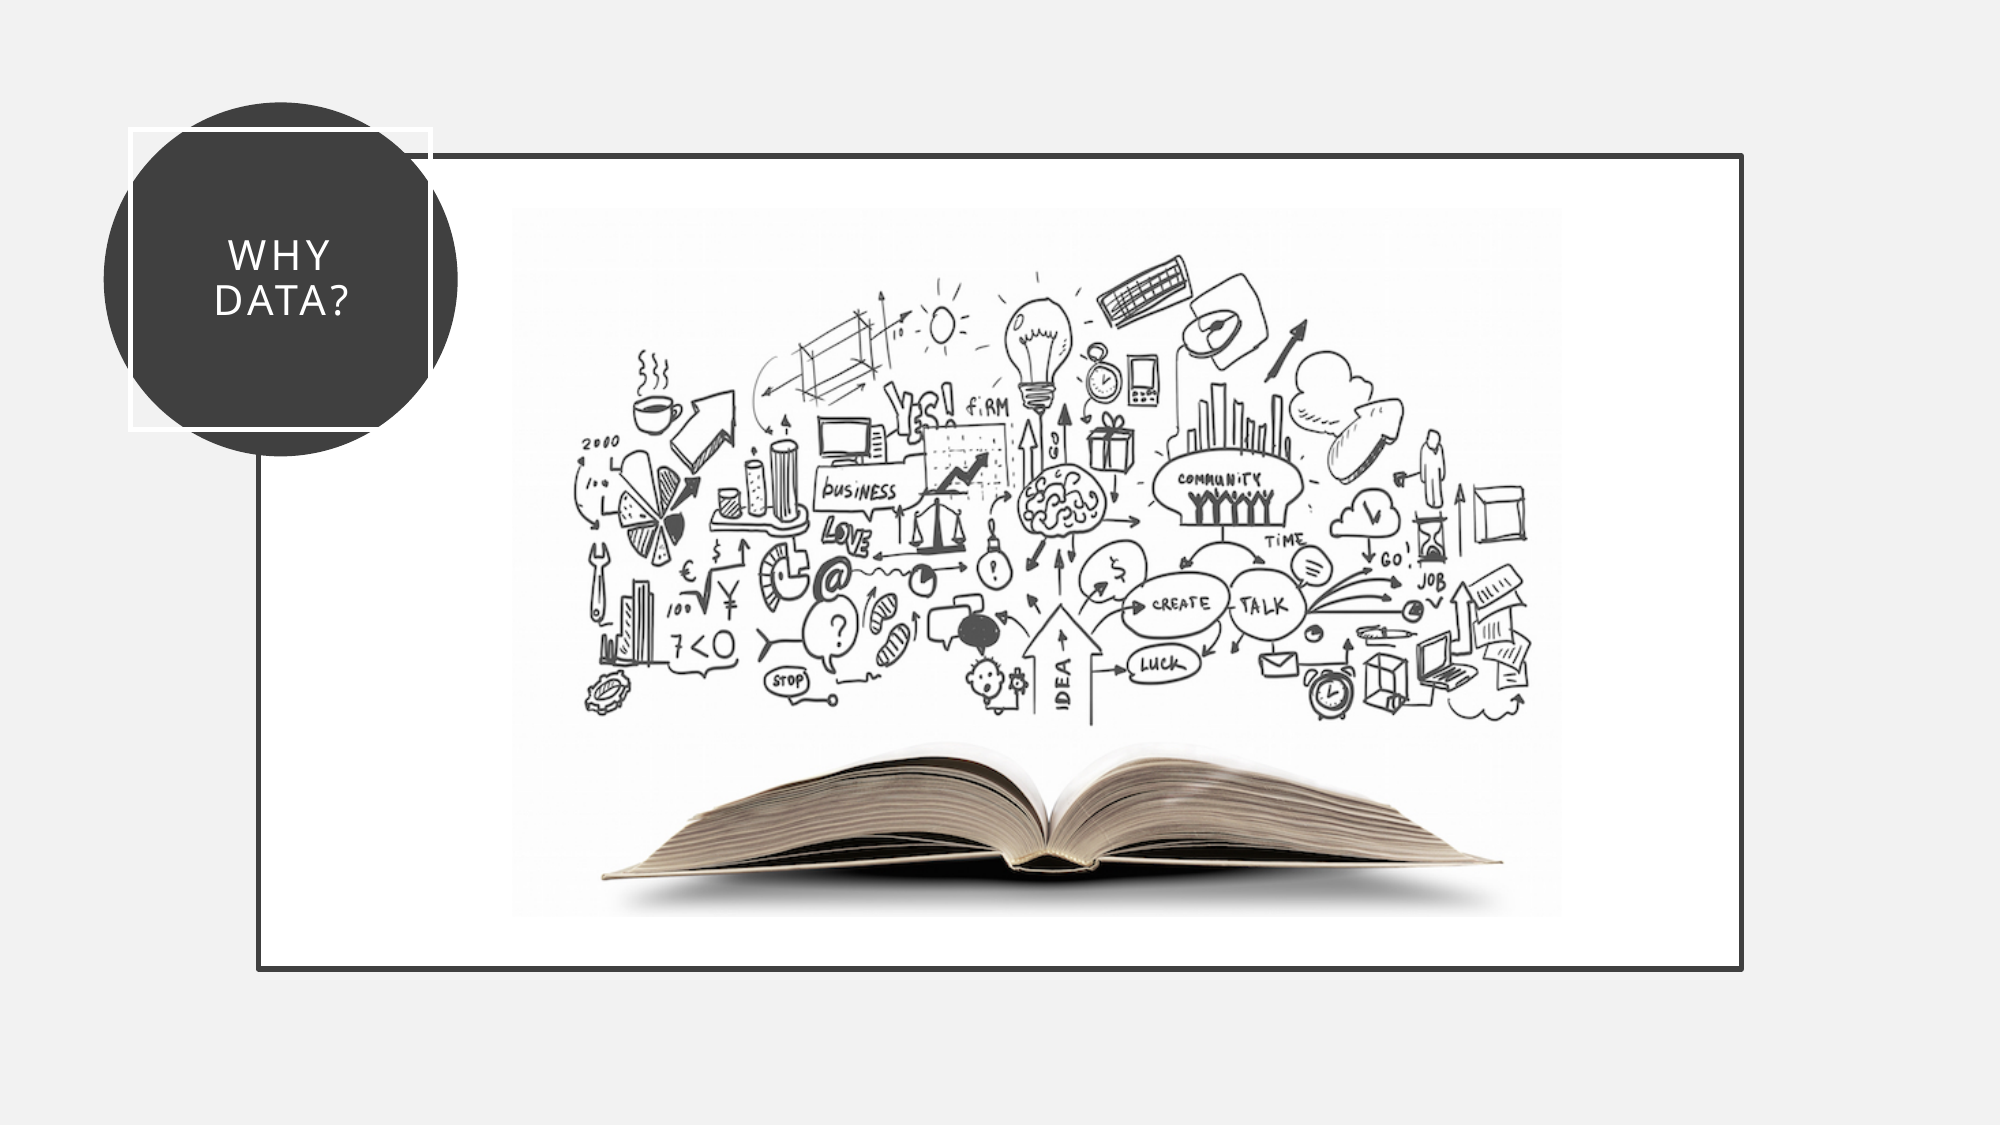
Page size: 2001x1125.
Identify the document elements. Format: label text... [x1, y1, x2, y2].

text_box [433, 187, 459, 372]
picture [512, 208, 1562, 917]
text_box [102, 187, 128, 371]
text_box [257, 155, 1742, 970]
text_box [188, 101, 373, 127]
text_box [189, 432, 373, 458]
title Why Data? [128, 127, 433, 432]
